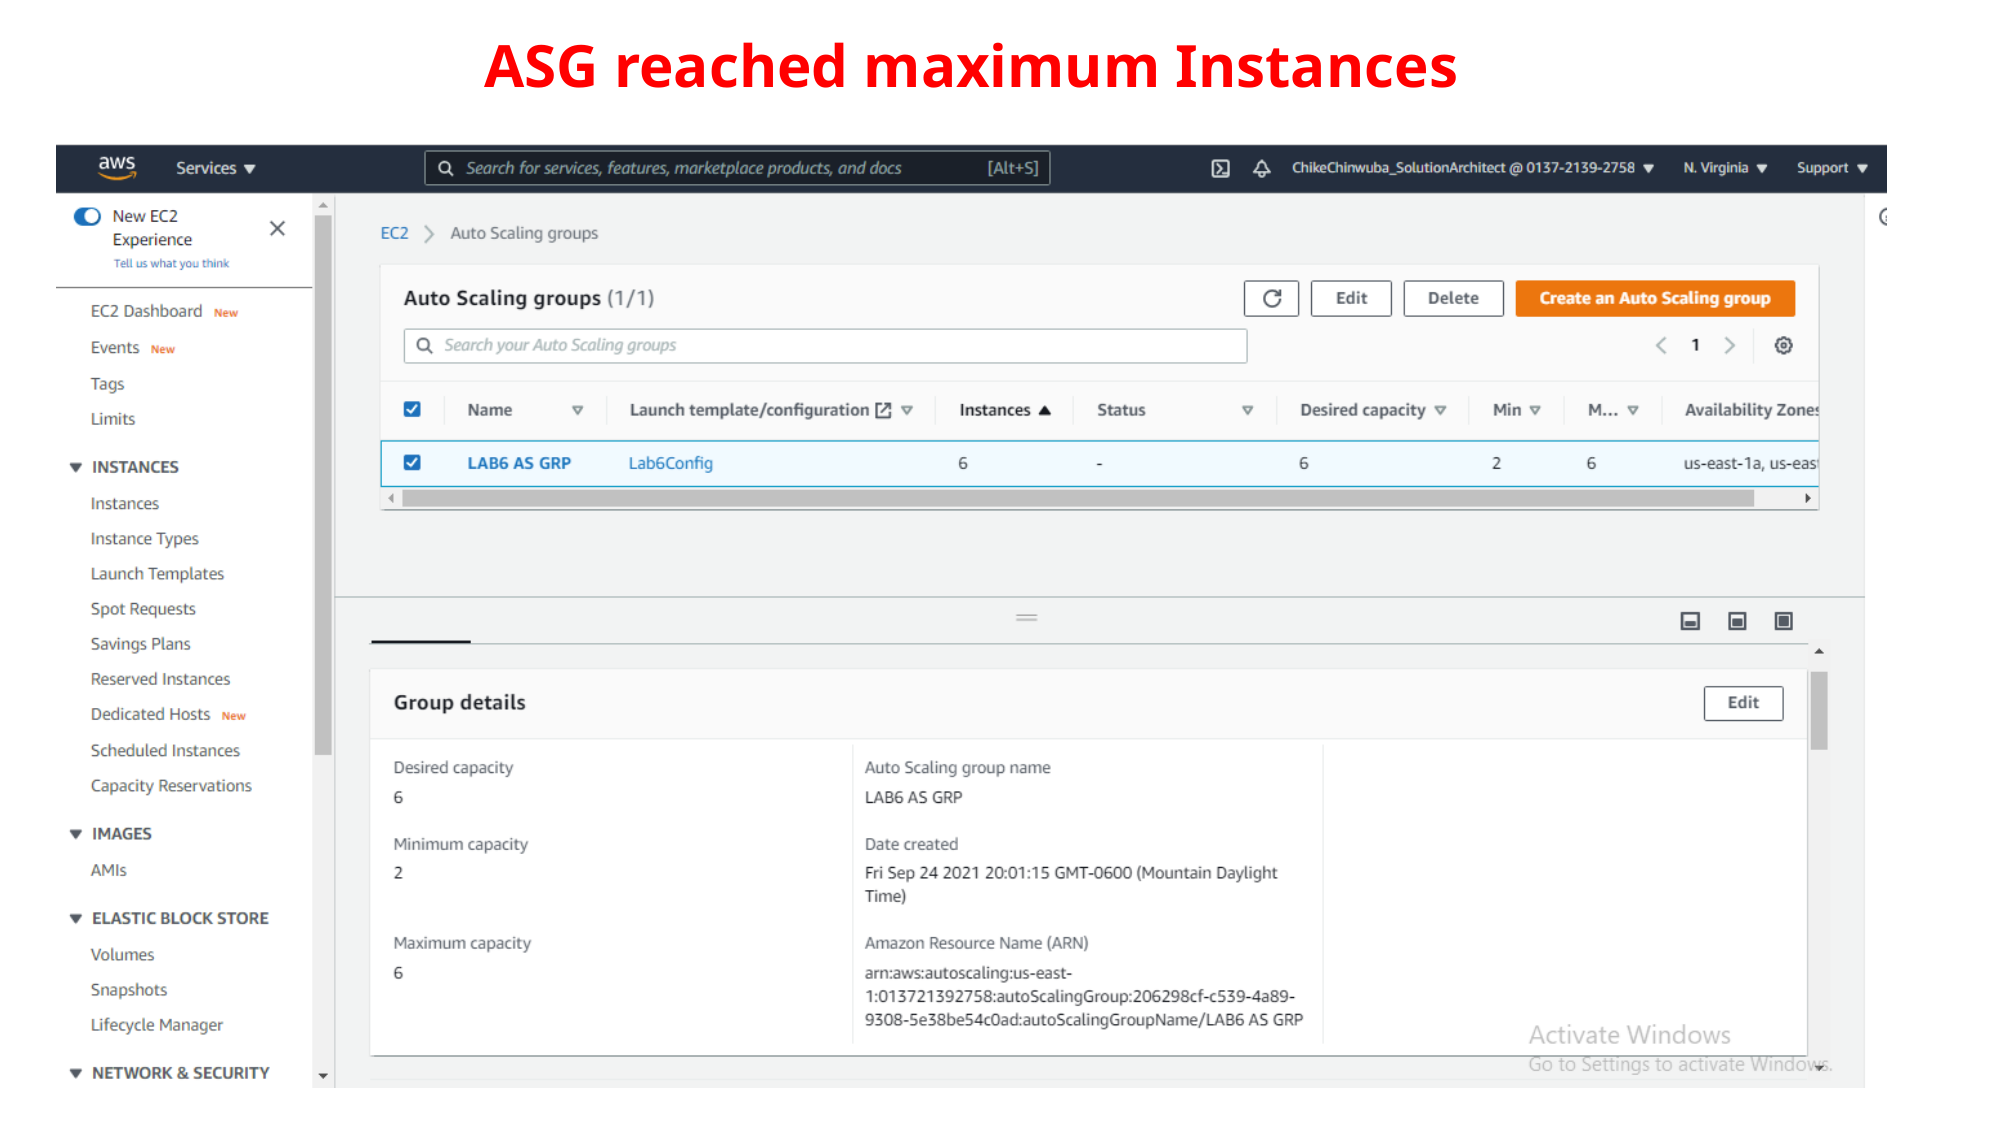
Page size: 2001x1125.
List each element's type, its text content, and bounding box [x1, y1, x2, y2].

picture [56, 144, 1887, 1088]
text_box ASG reached maximum Instances [469, 21, 1474, 106]
